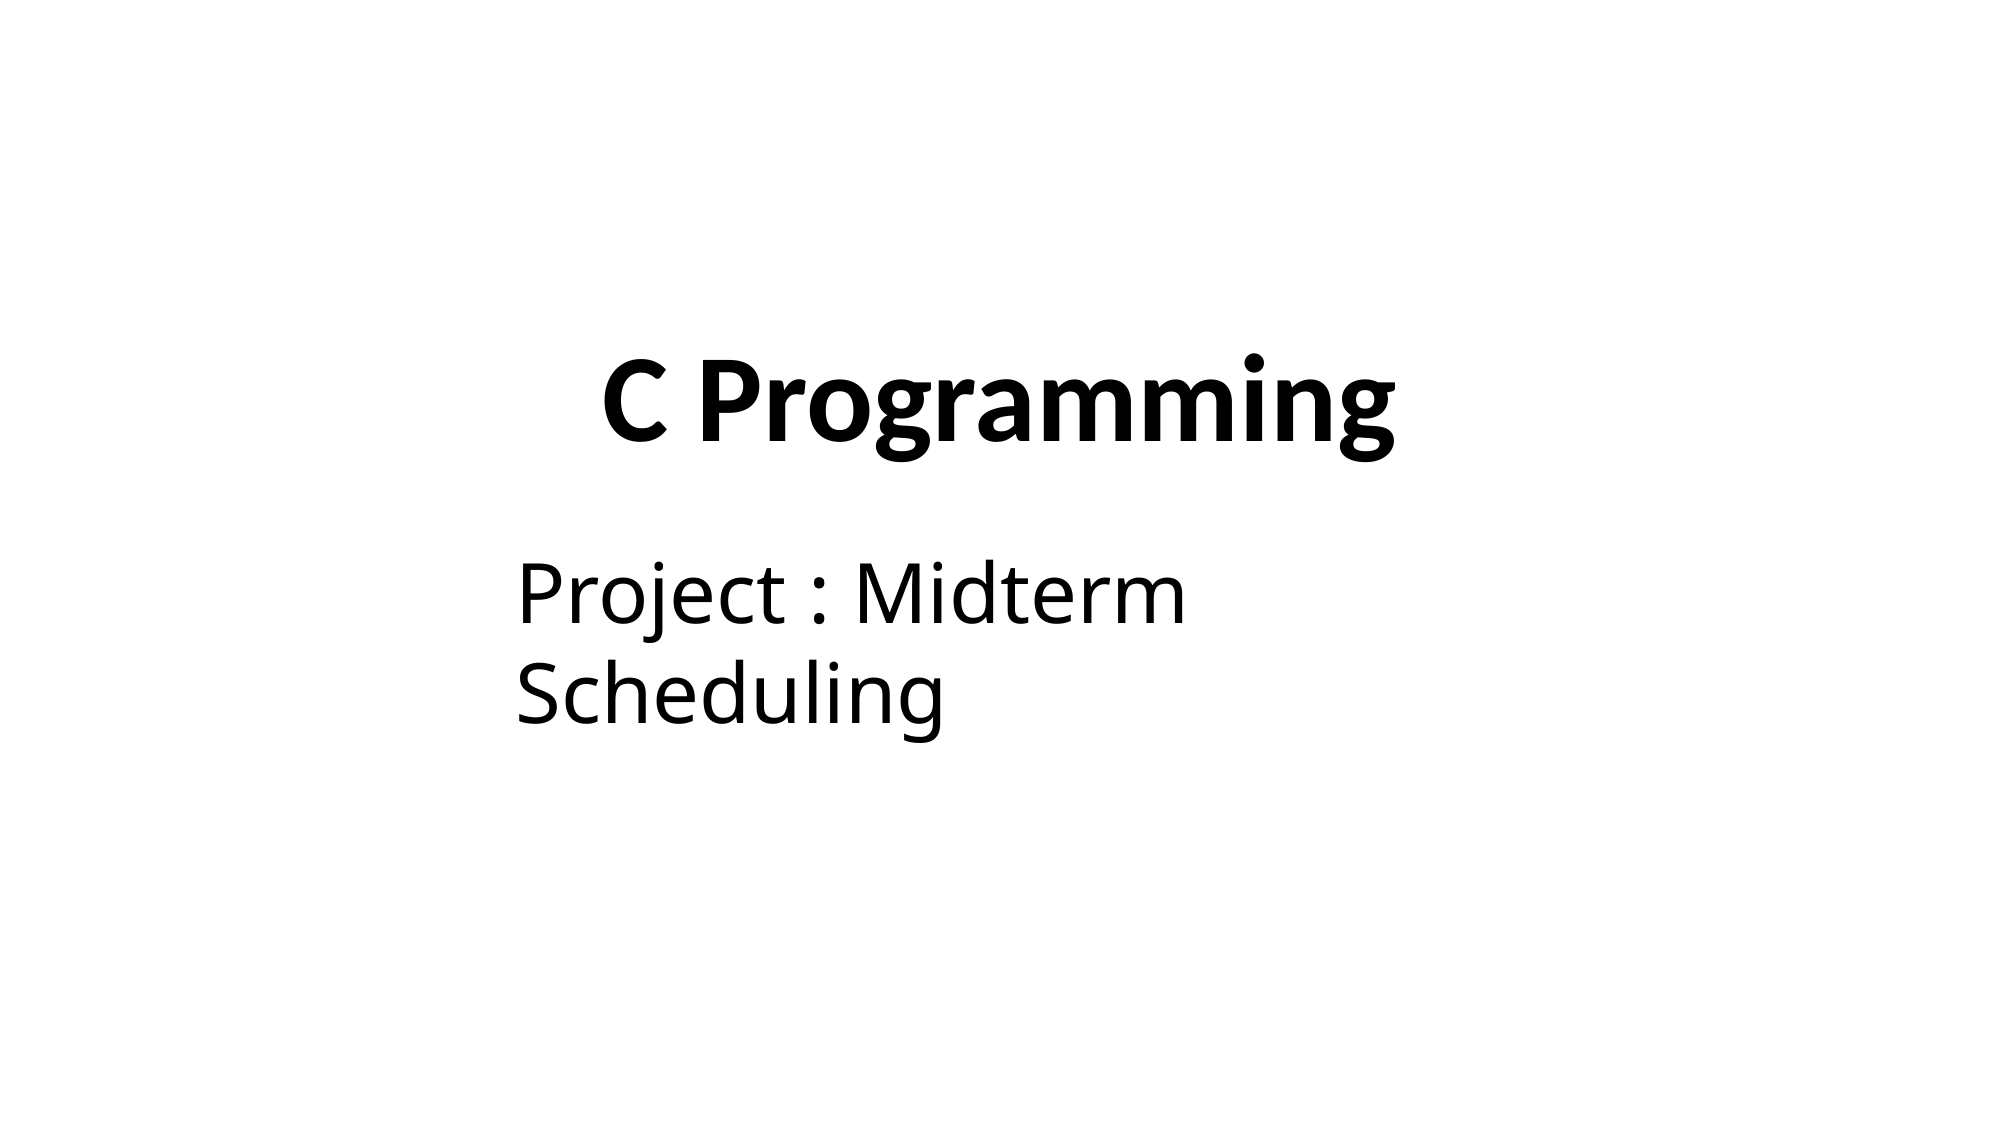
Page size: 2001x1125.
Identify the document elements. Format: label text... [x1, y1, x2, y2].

title C Programming [249, 184, 1750, 576]
text_box Project : Midterm Scheduling [500, 533, 1502, 748]
